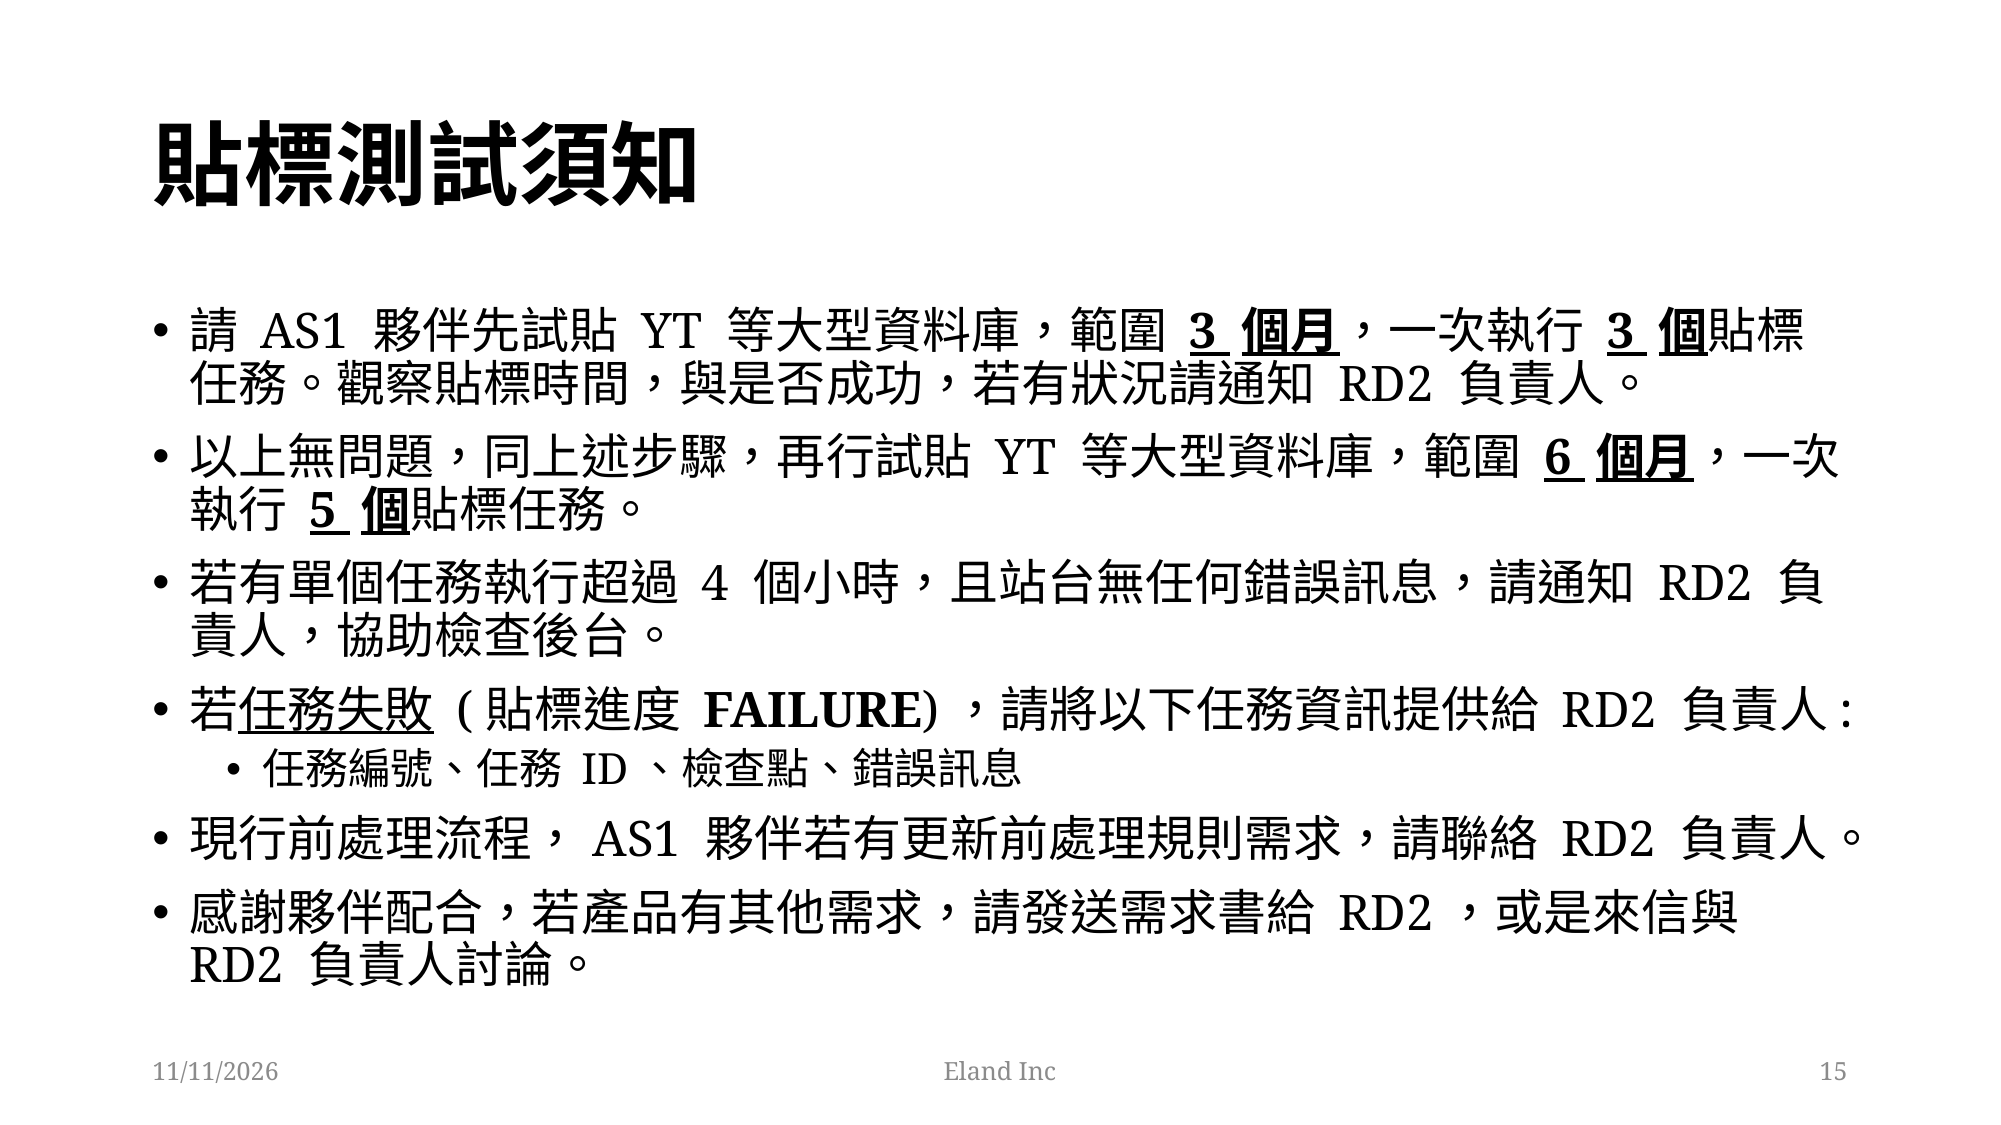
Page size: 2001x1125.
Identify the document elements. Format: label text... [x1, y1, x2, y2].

slide_number 15 [1412, 1042, 1863, 1103]
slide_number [137, 1042, 588, 1103]
list 請 AS1 夥伴先試貼 YT 等大型資料庫，範圍 3 個月，一次執行 3 個貼標任務。觀察貼標時間，與是否成功，若有狀況請通知 RD2 負責人。 以上無問題，同上述步驟，再行試貼 YT 等大型資料庫，範圍 6 個月，一次執行 5 個貼標任務。 若有單個任務執行超過 4 個小時，且站台無任何錯誤訊息，請通知 RD2 負責人，協助檢查後台。 若任務失敗 (貼標進度 FAILURE)，請將以下任務資訊提供給 RD2 負責人: 任務編號、任務 ID、檢查點、錯誤訊息 現行前處理流程，AS1 夥伴若有更新前處理規則需求，請聯絡 RD2 負責人。 感謝夥伴配合，若產品有其他需求，請發送需求書給 RD2，或是來信與 RD2 負責人討論。 [137, 298, 1863, 1014]
title 貼標測試須知 [137, 59, 1863, 278]
footer Eland Inc [662, 1042, 1338, 1103]
